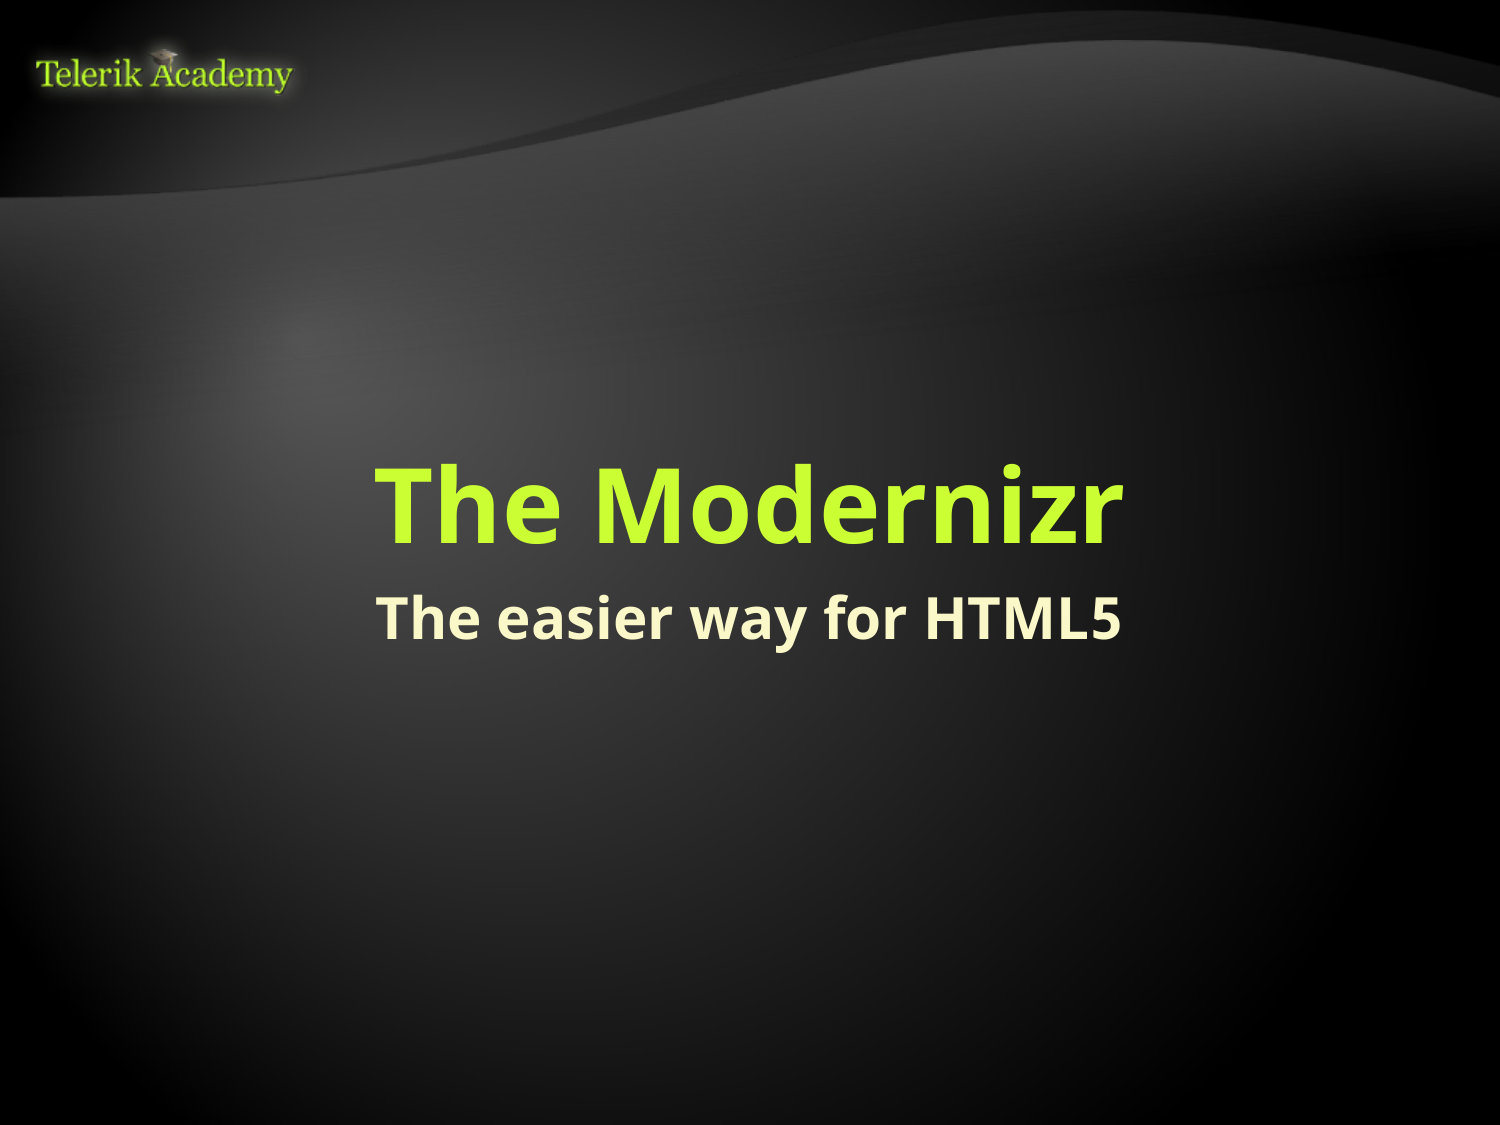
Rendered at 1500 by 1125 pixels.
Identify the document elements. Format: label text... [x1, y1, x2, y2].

picture [0, 0, 1500, 1125]
subtitle The easier way for HTML5 [99, 569, 1400, 663]
title The Modernizr [99, 450, 1400, 563]
